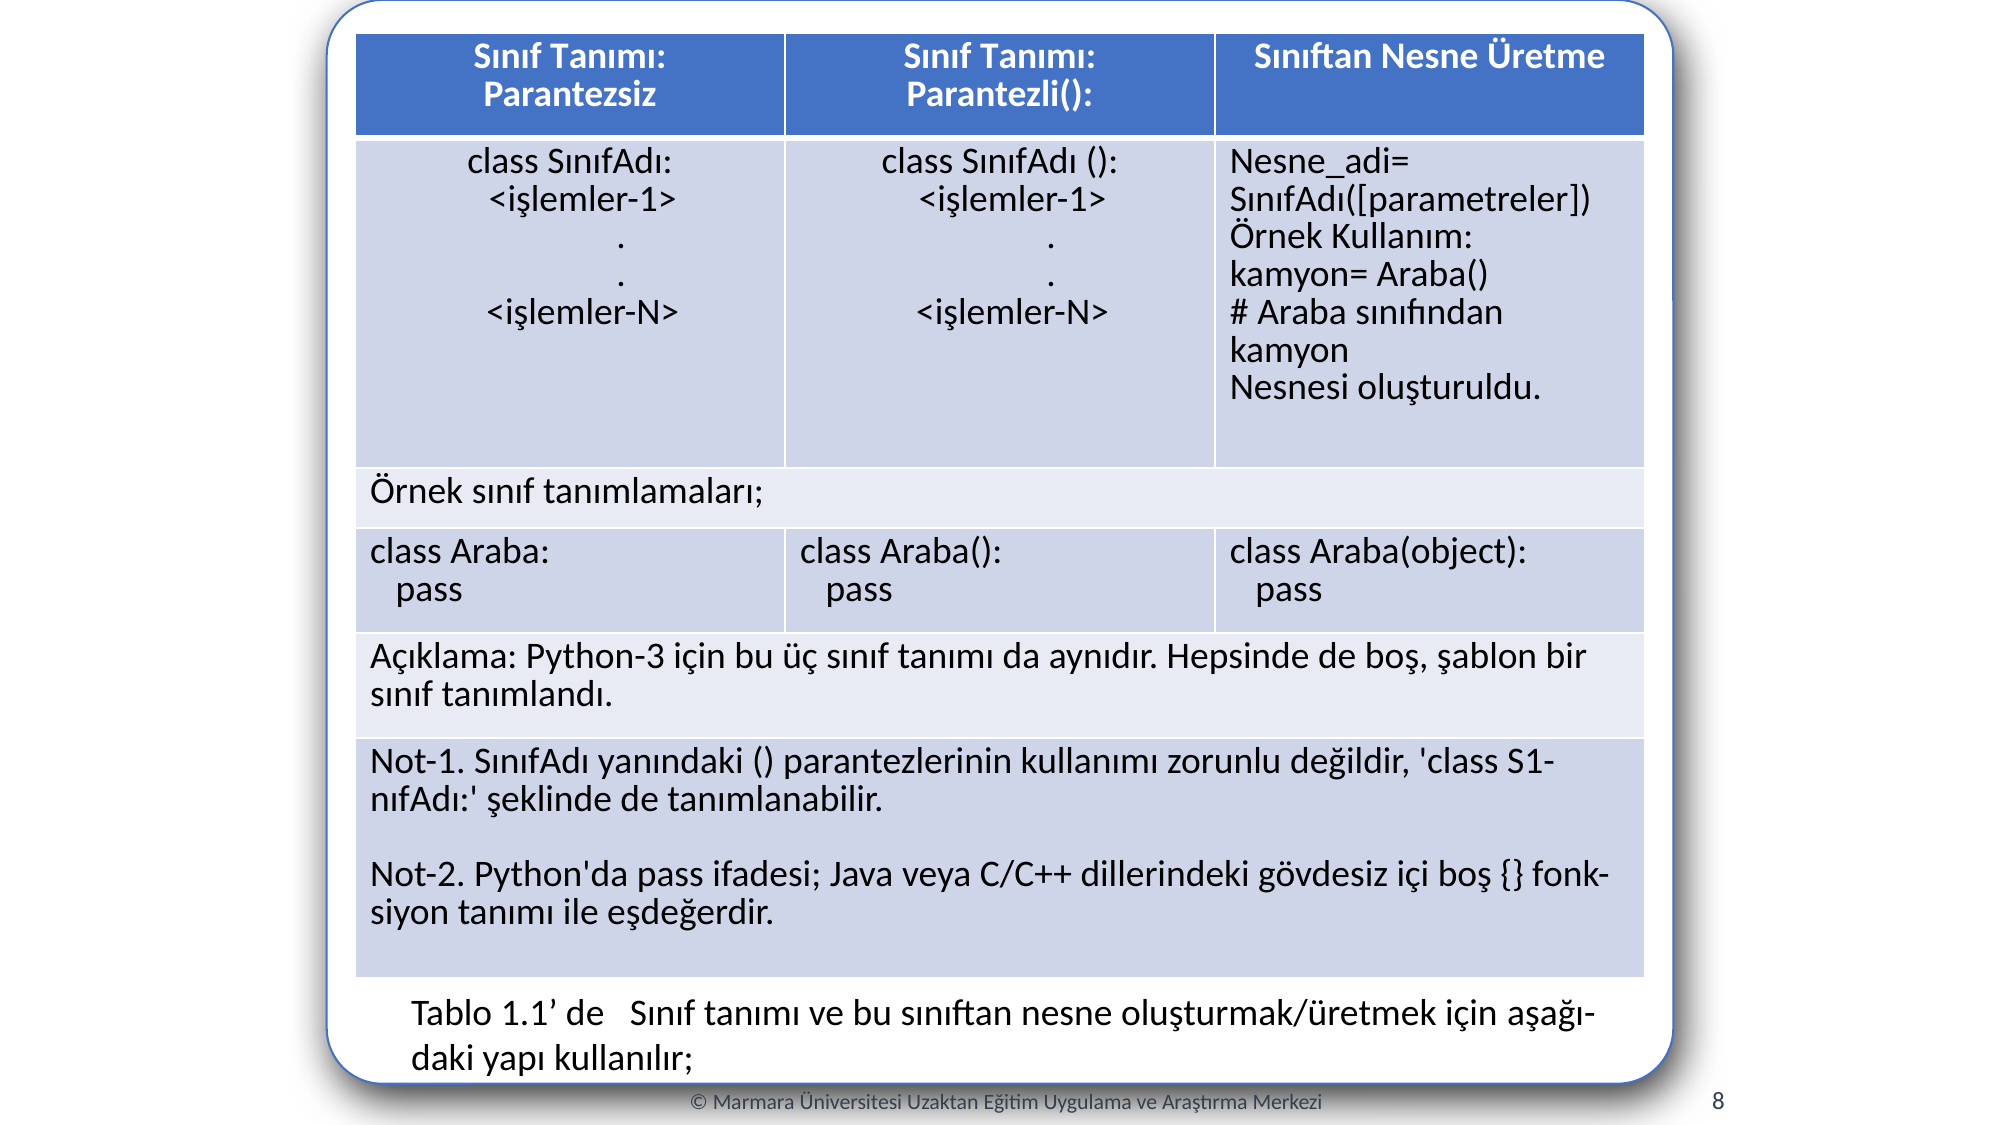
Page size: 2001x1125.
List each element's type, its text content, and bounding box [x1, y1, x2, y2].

table_header Sınıftan Nesne Üretme [1216, 34, 1644, 135]
table_cell class Araba(): pass [786, 529, 1214, 632]
text_box [325, 0, 1675, 1085]
table_cell Not-1. SınıfAdı yanındaki () parantezlerinin kullanımı zorunlu değildir, 'class S1- nıfAdı:' şeklinde de tanımlanabilir. Not-2. Python'da pass ifadesi; Java veya C/C++ dillerindeki gövdesiz içi boş {} fonk- siyon tanımı ile eşdeğerdir. [356, 739, 1644, 977]
table_cell class SınıfAdı: <işlemler-1> . . <işlemler-N> [356, 141, 784, 467]
table_cell class Araba: pass [356, 529, 784, 632]
table_cell Örnek sınıf tanımlamaları; [356, 469, 1644, 527]
table_cell class Araba(object): pass [1216, 529, 1644, 632]
table_cell Açıklama: Python-3 için bu üç sınıf tanımı da aynıdır. Hepsinde de boş, şablon bir sınıf tanımlandı. [356, 634, 1644, 737]
footer © Marmara Üniversitesi Uzaktan Eğitim Uygulama ve Araştırma Merkezi [562, 1086, 1389, 1125]
text_box Tablo 1.1’ de Sınıf tanımı ve bu sınıftan nesne oluşturmak/üretmek için aşağı- daki yapı kullanılır; [396, 980, 1617, 1086]
table_cell class SınıfAdı (): <işlemler-1> . . <işlemler-N> [786, 141, 1214, 467]
slide_number 8 [1389, 1069, 1740, 1125]
table_header Sınıf Tanımı: Parantezsiz [356, 34, 784, 135]
table_header Sınıf Tanımı: Parantezli(): [786, 34, 1214, 135]
table_cell Nesne_adi= SınıfAdı([parametreler]) Örnek Kullanım: kamyon= Araba() # Araba sınıfından kamyon Nesnesi oluşturuldu. [1216, 141, 1644, 467]
